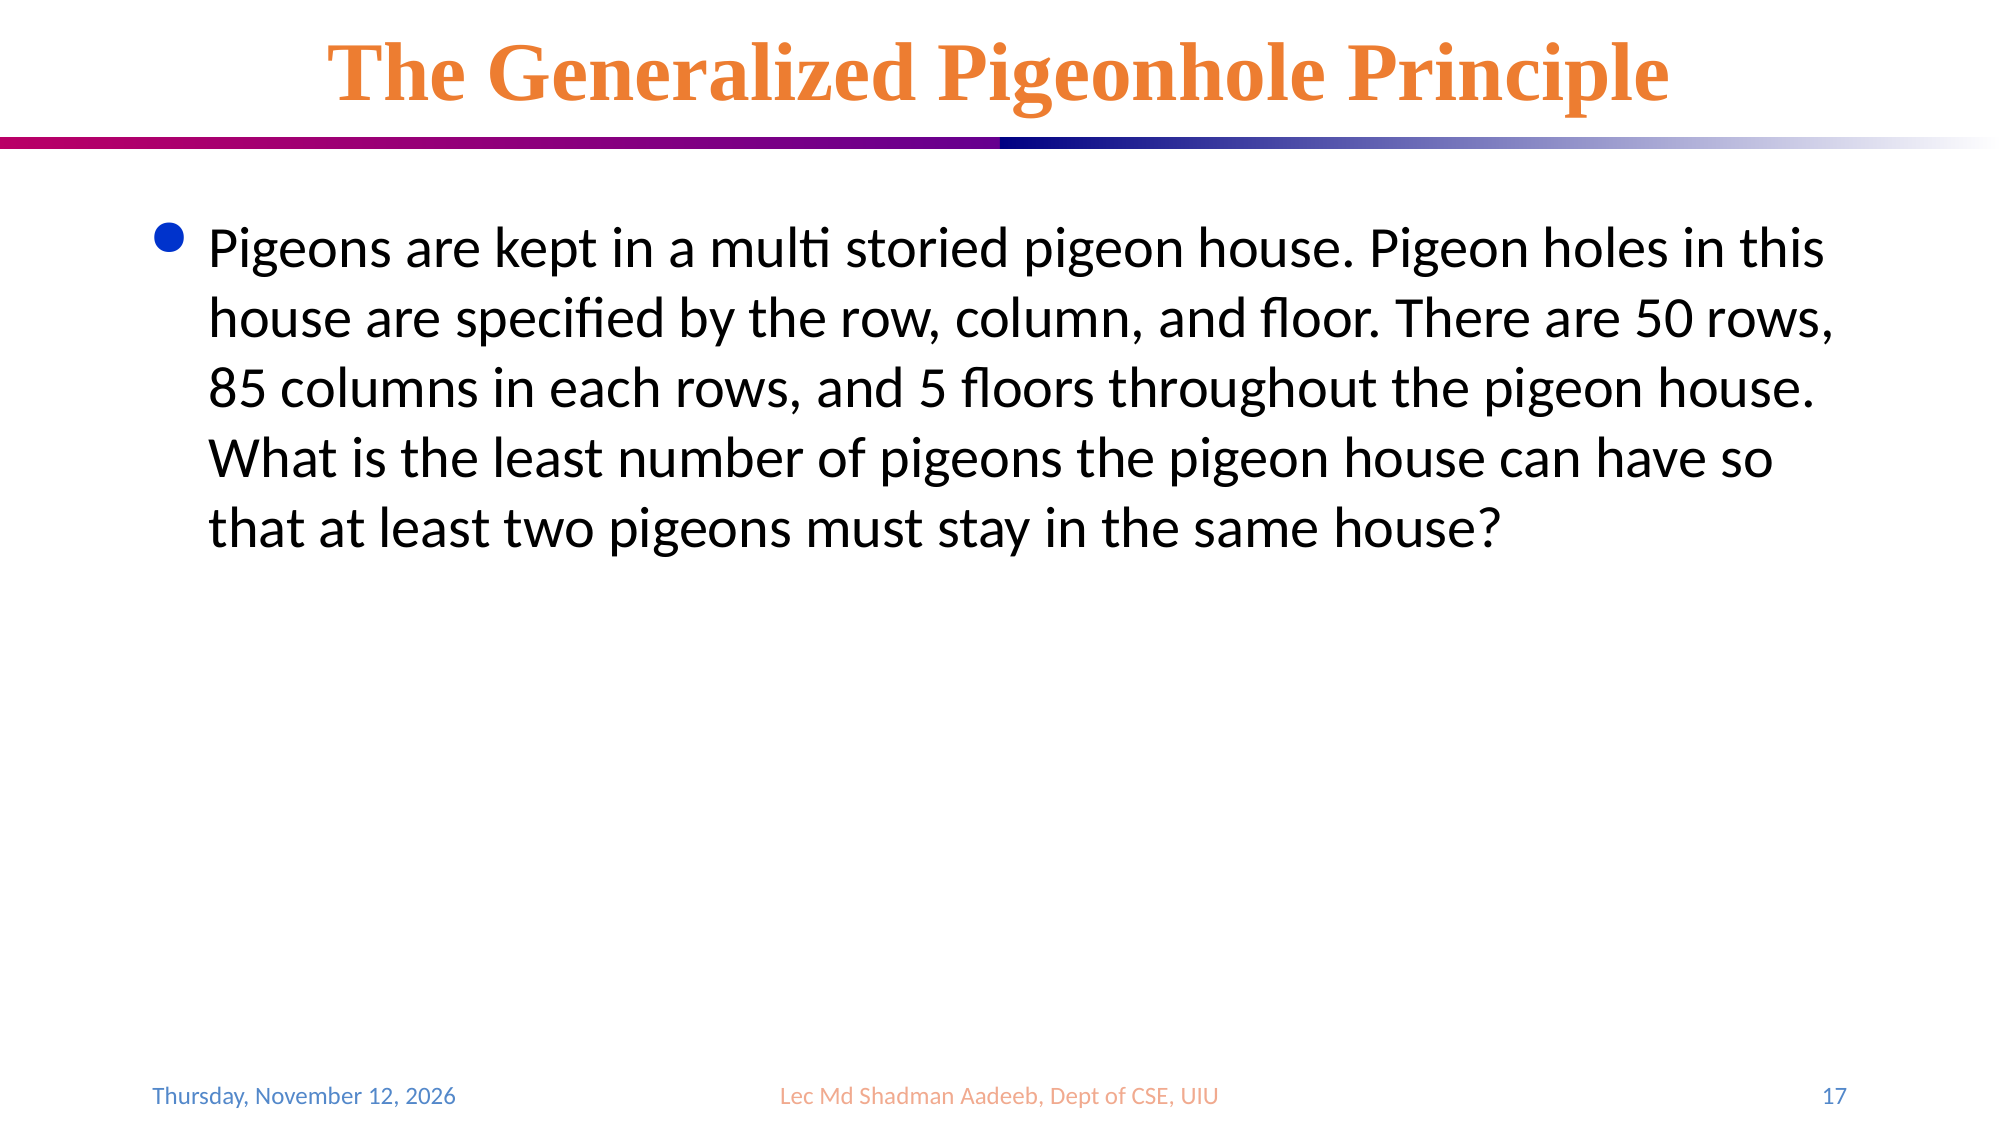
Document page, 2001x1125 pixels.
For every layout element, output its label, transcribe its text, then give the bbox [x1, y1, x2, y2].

slide_number 17 [1412, 1065, 1863, 1125]
footer Lec Md Shadman Aadeeb, Dept of CSE, UIU [662, 1065, 1338, 1125]
list Pigeons are kept in a multi storied pigeon house. Pigeon holes in this house are specified by the row, column, and floor. There are 50 rows, 85 columns in each rows, and 5 floors throughout the pigeon house. What is the least number of pigeons the pigeon house can have so that at least two pigeons must stay in the same house? [137, 201, 1863, 1014]
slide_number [137, 1065, 588, 1125]
title The Generalized Pigeonhole Principle [137, 24, 1863, 124]
